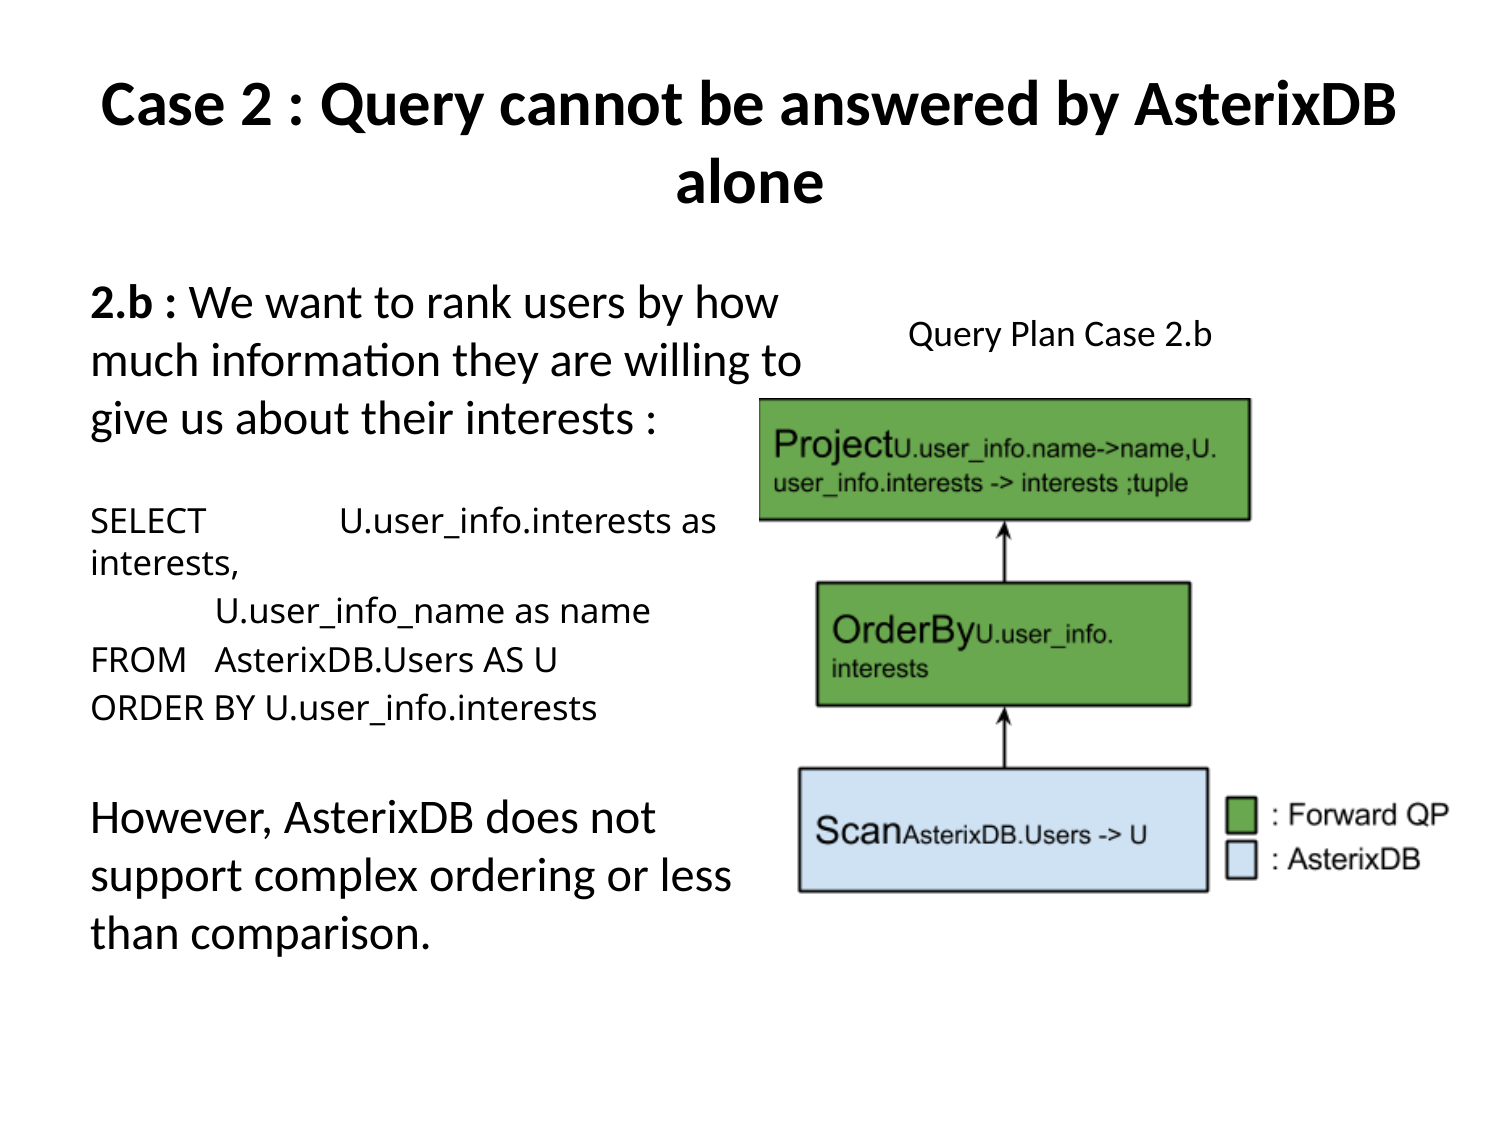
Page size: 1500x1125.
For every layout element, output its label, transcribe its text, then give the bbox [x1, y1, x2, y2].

picture [758, 398, 1476, 923]
title Case 2 : Query cannot be answered by AsterixDB alone [75, 45, 1425, 233]
text_box Query Plan Case 2.b [893, 301, 1228, 362]
list 2.b : We want to rank users by how much information they are willing to give us about their interests : SELECT U.user_info.interests as interests, U.user_info_name as name FROM AsterixDB.Users AS U ORDER BY U.user_info.interests However, AsterixDB does not support complex ordering or less than comparison. [75, 262, 827, 1005]
